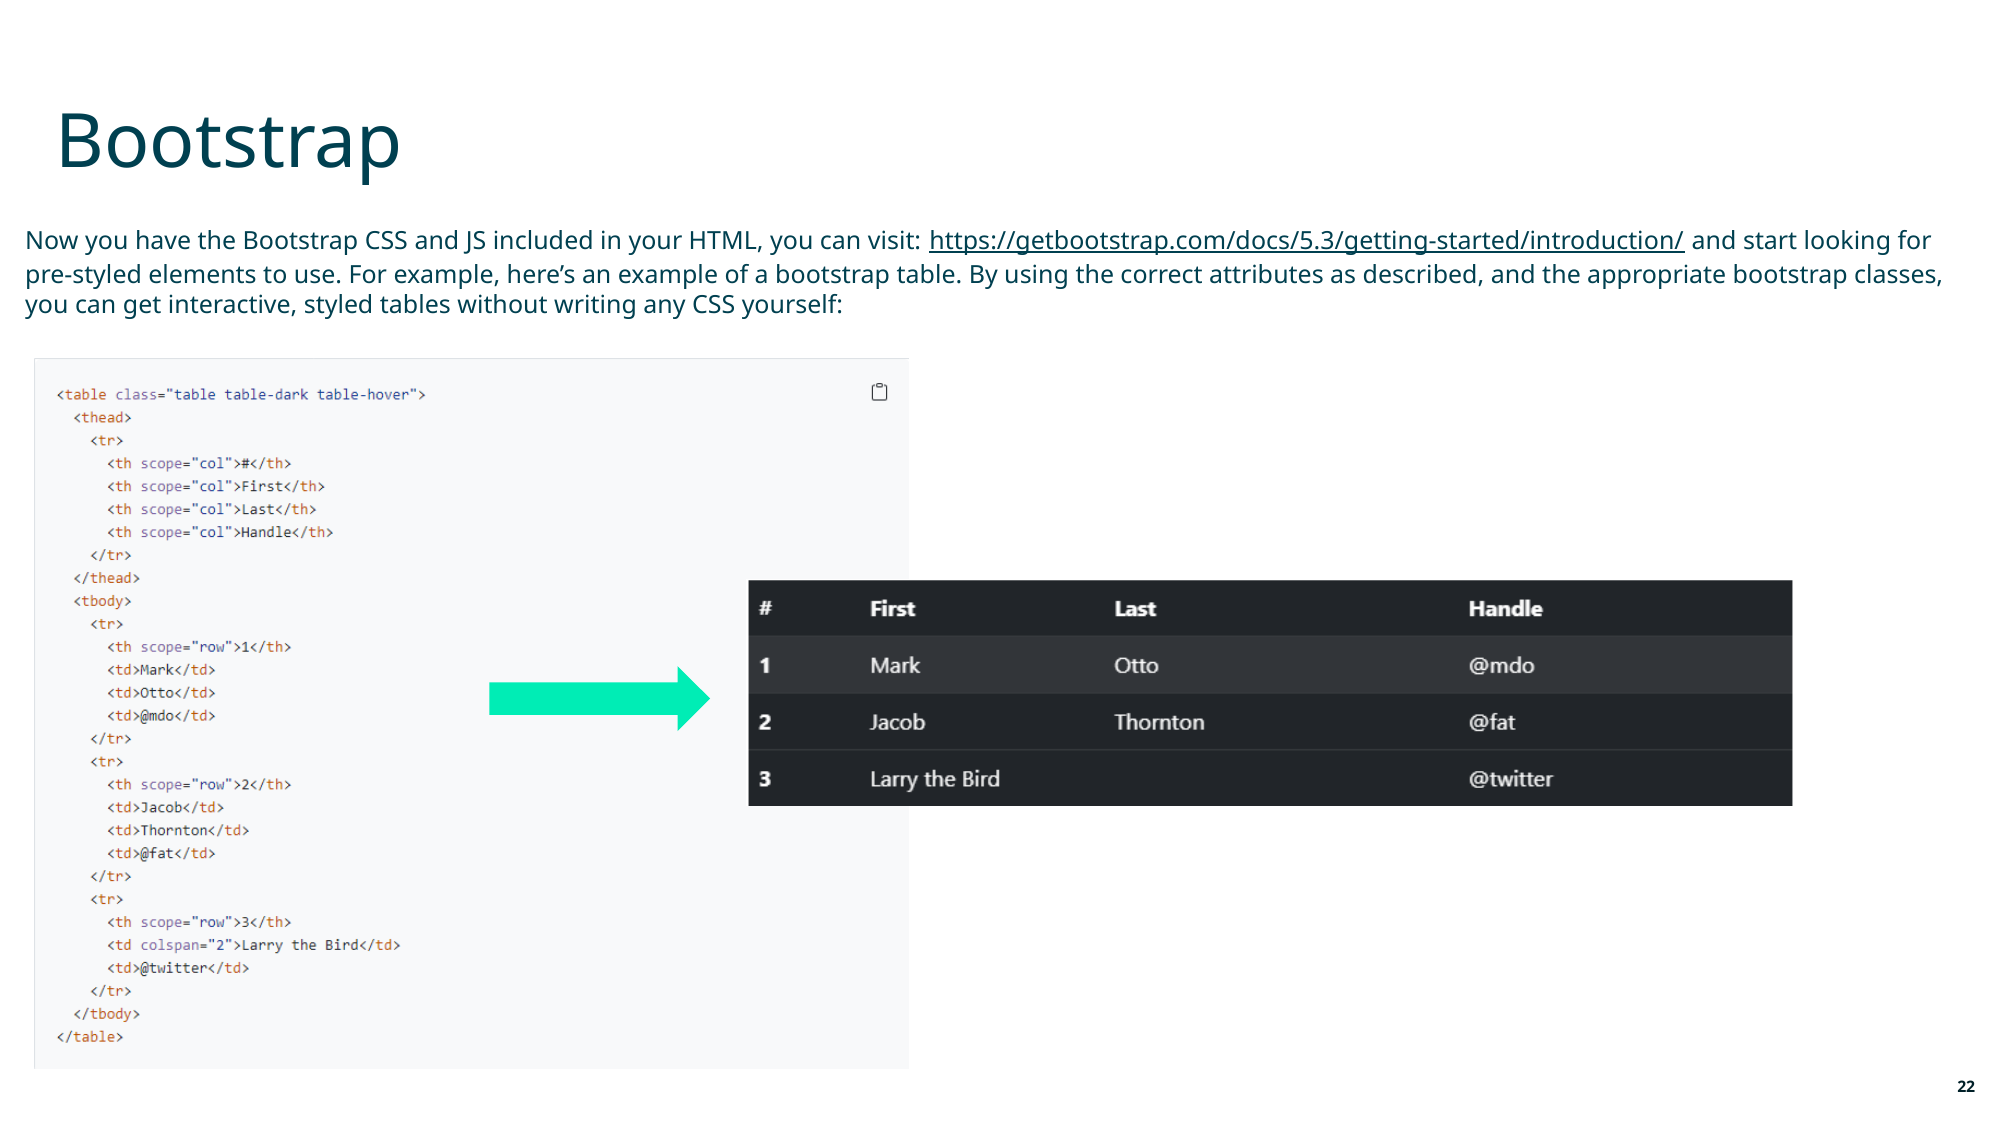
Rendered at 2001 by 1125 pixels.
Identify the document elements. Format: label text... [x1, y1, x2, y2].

list Now you have the Bootstrap CSS and JS included in your HTML, you can visit: https://getbootstrap.com/docs/5.3/getting-started/introduction/ and start looking for pre-styled elements to use. For example, here’s an example of a bootstrap table. By using the correct attributes as described, and the appropriate bootstrap classes, you can get interactive, styled tables without writing any CSS yourself: [25, 224, 1976, 1038]
title Bootstrap [55, 92, 1946, 224]
picture [34, 358, 1794, 1069]
slide_number 22 [1846, 1068, 1976, 1098]
